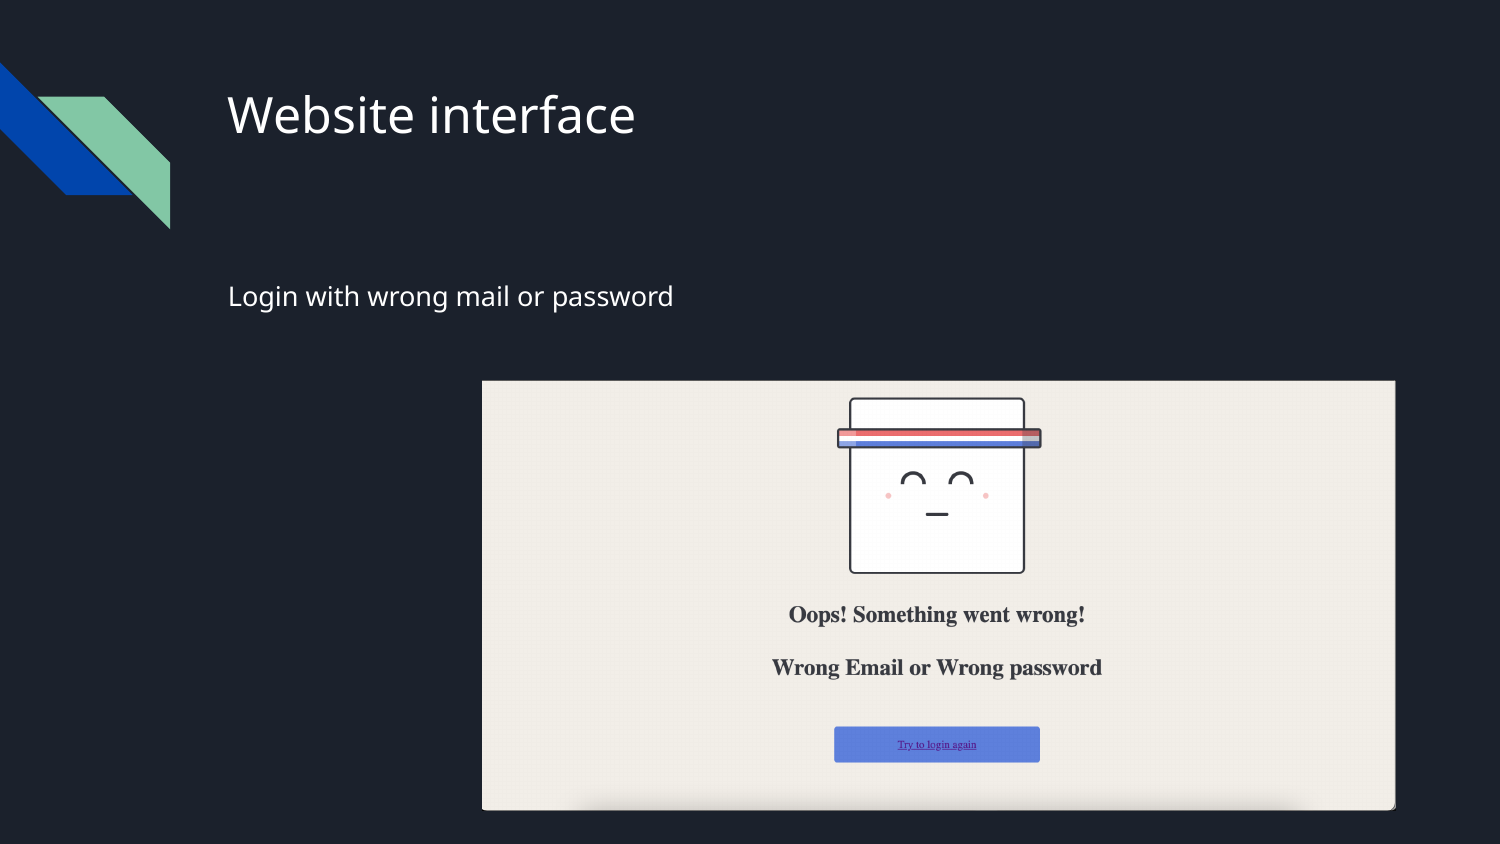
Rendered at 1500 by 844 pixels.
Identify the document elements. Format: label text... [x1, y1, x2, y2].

picture [482, 380, 1396, 811]
list Login with wrong mail or password [212, 257, 1368, 735]
title Website interface [212, 64, 1368, 215]
